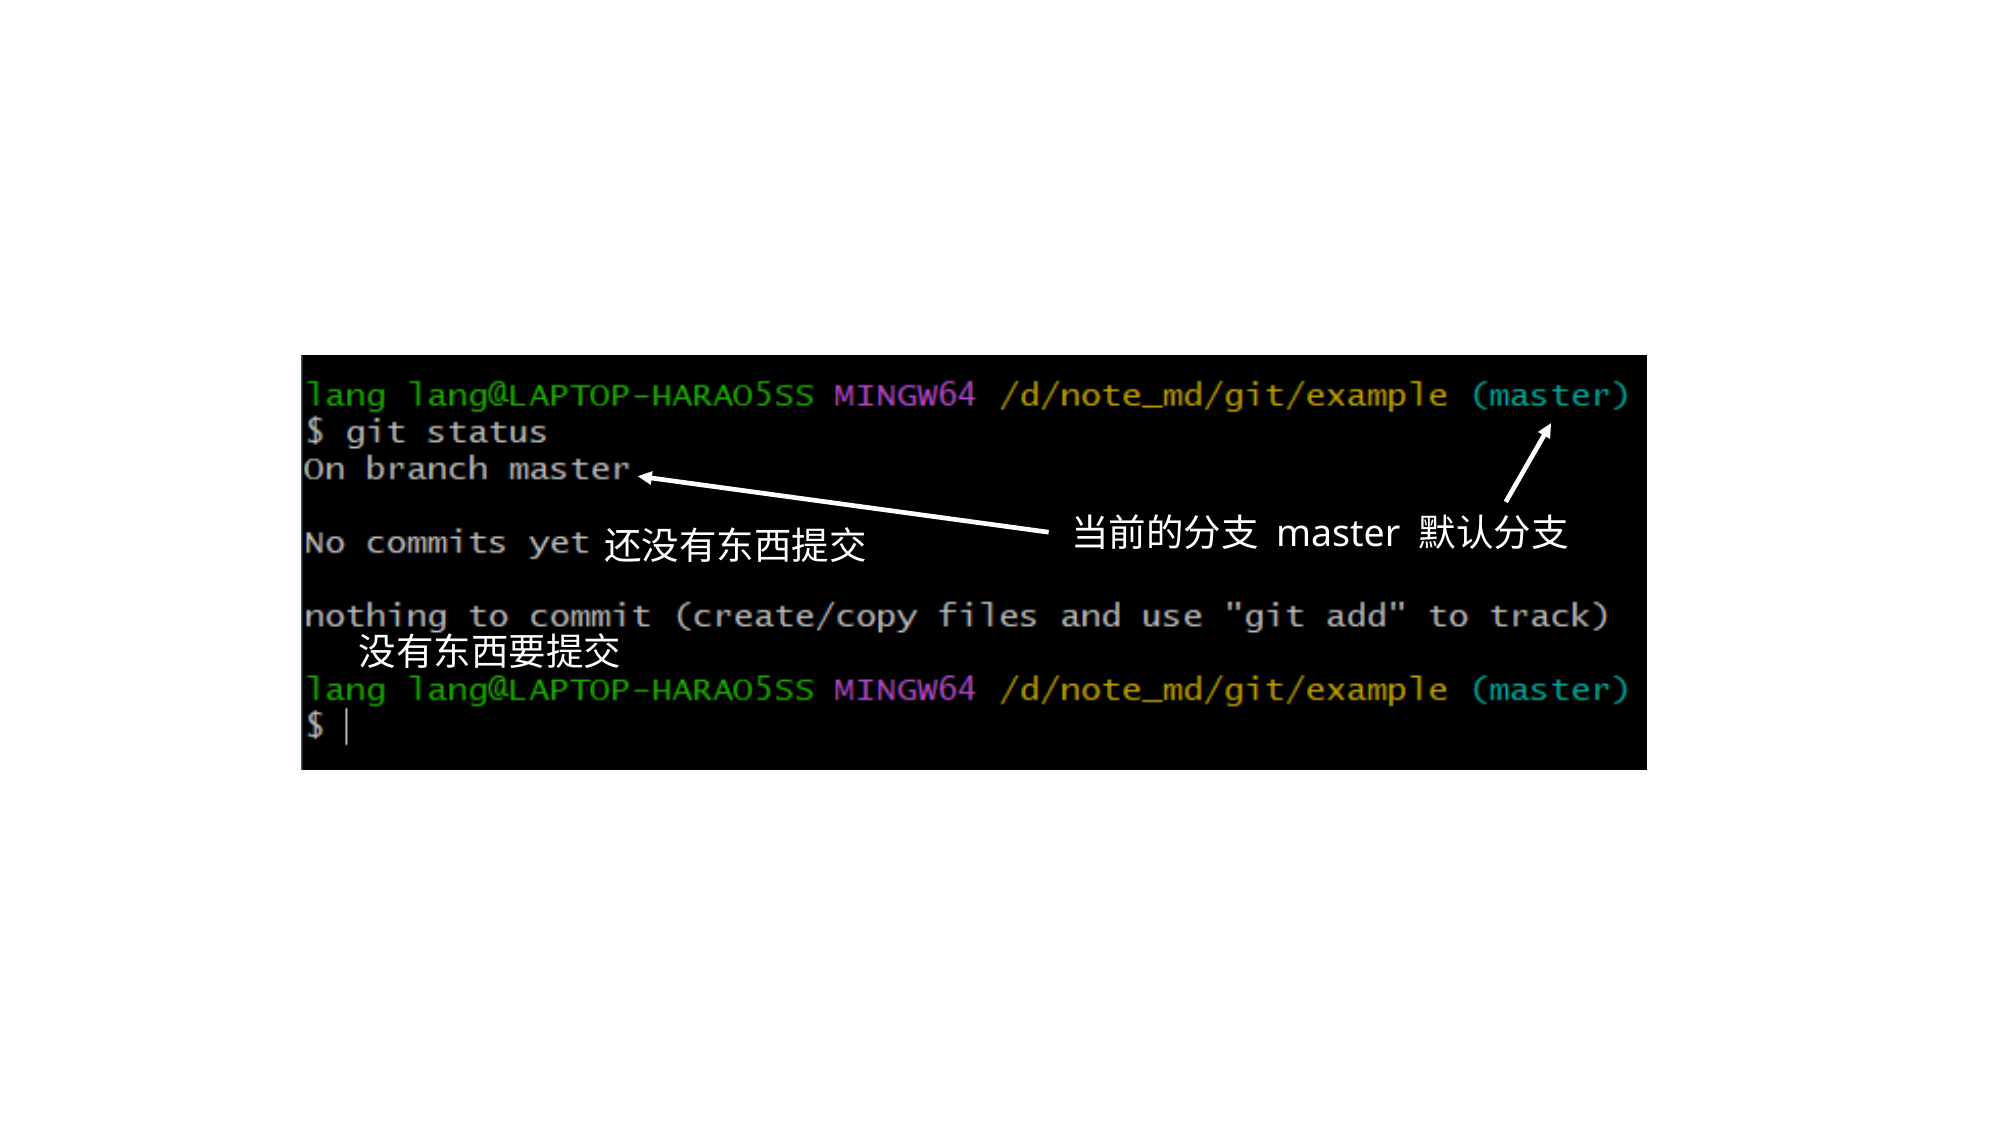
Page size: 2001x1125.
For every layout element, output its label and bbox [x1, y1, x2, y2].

picture [301, 355, 1647, 770]
text_box [1505, 423, 1551, 502]
text_box [637, 476, 1049, 533]
